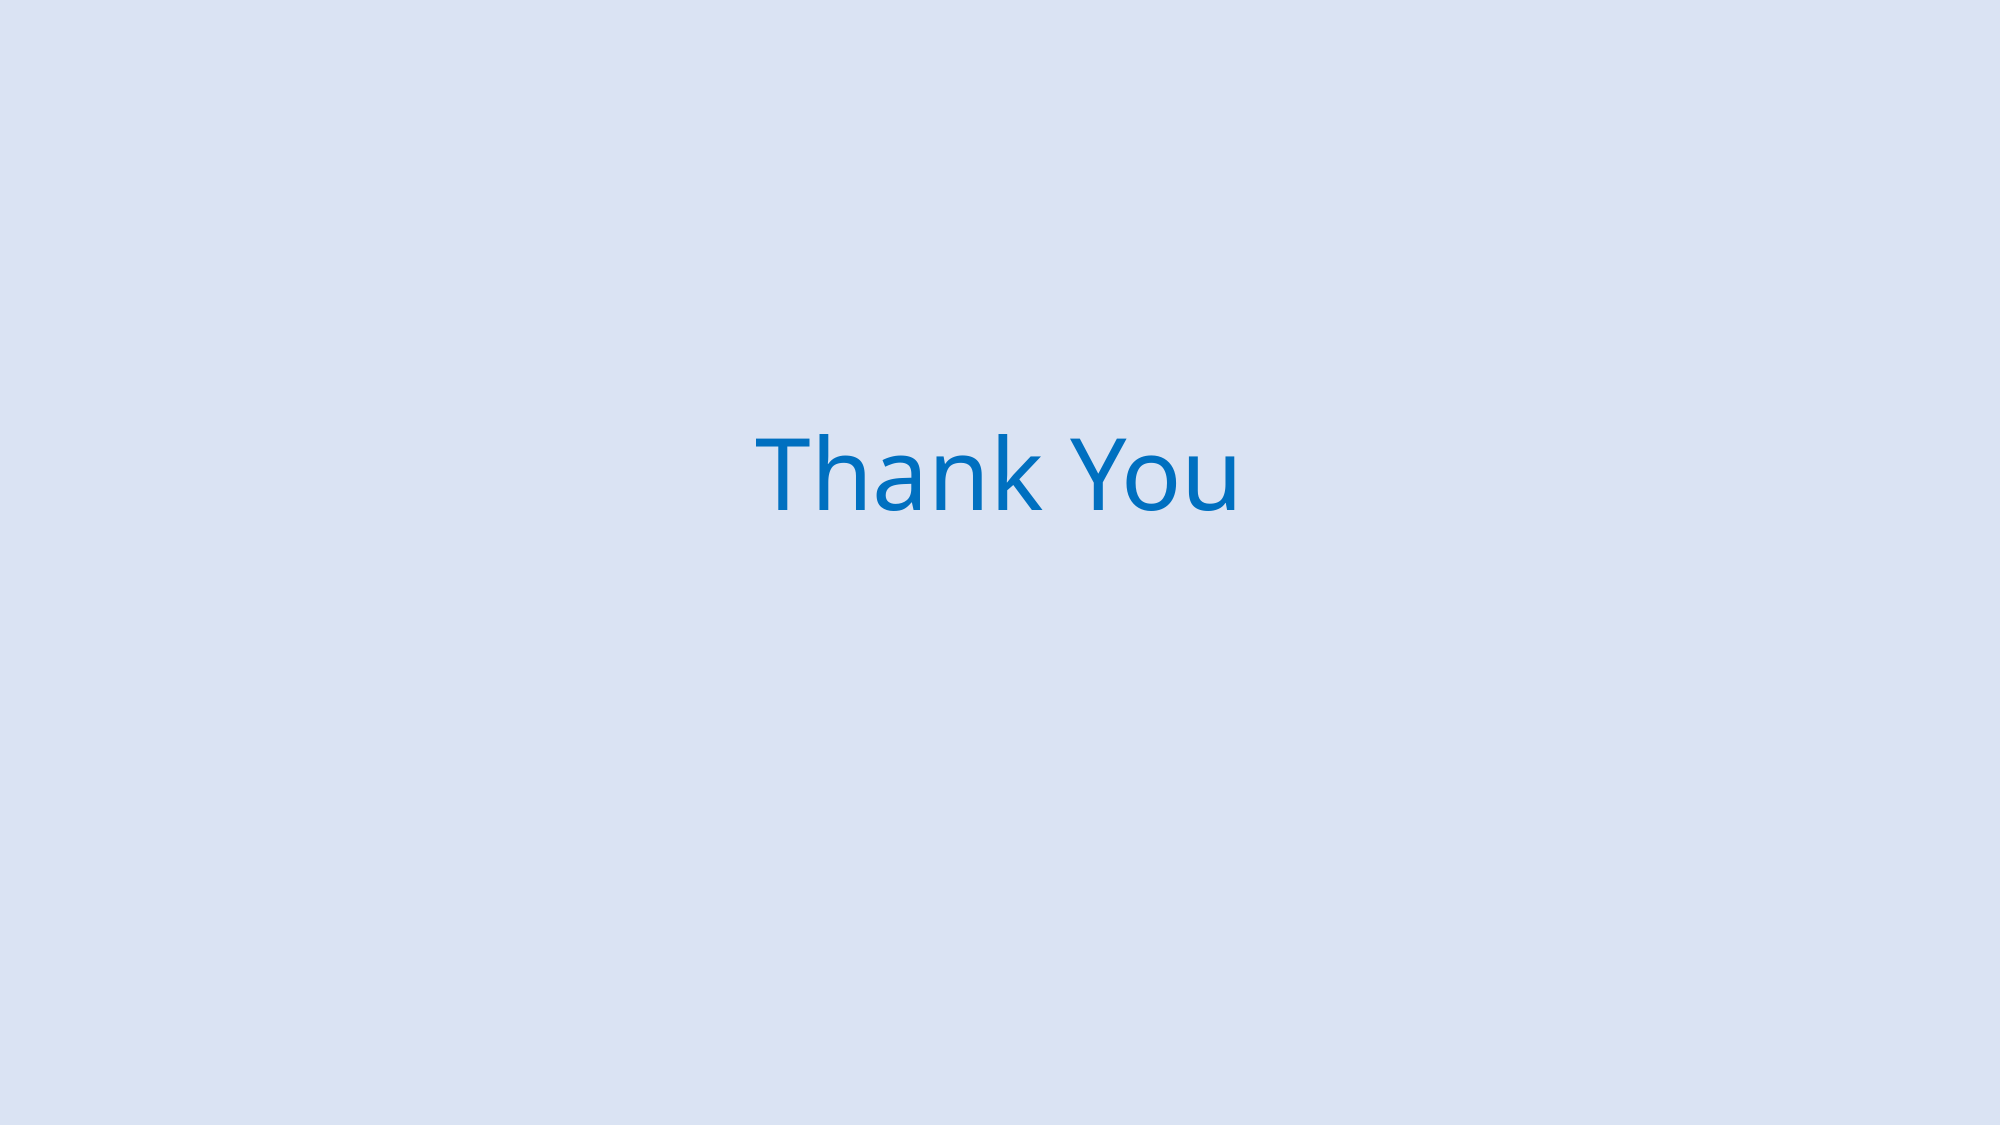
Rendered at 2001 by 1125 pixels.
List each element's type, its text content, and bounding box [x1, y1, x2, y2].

title Thank You [137, 59, 1863, 896]
